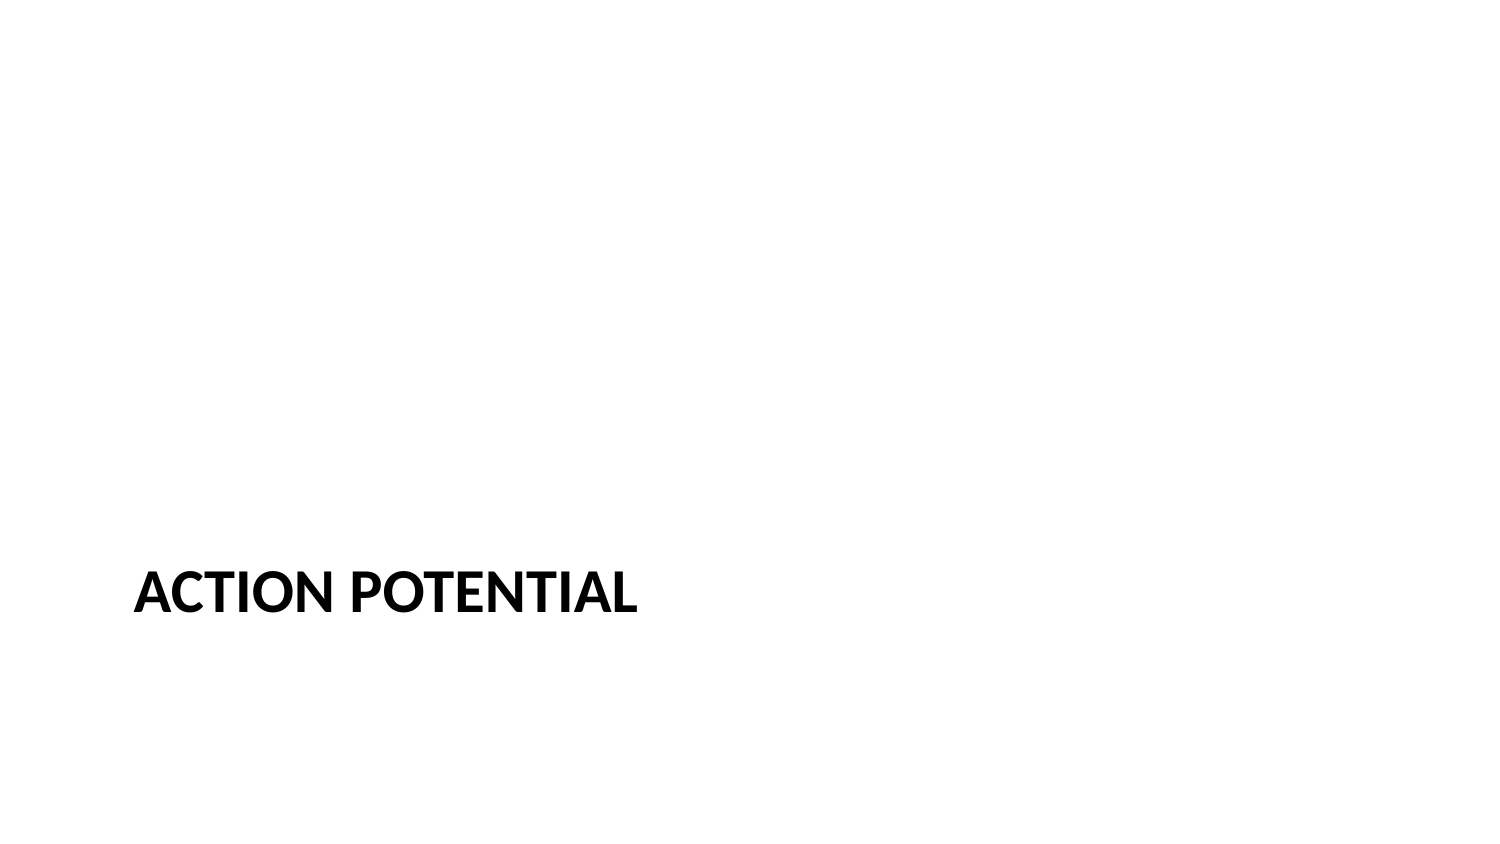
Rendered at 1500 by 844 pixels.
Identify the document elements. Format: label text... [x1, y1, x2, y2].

title Action potential [118, 542, 1394, 710]
